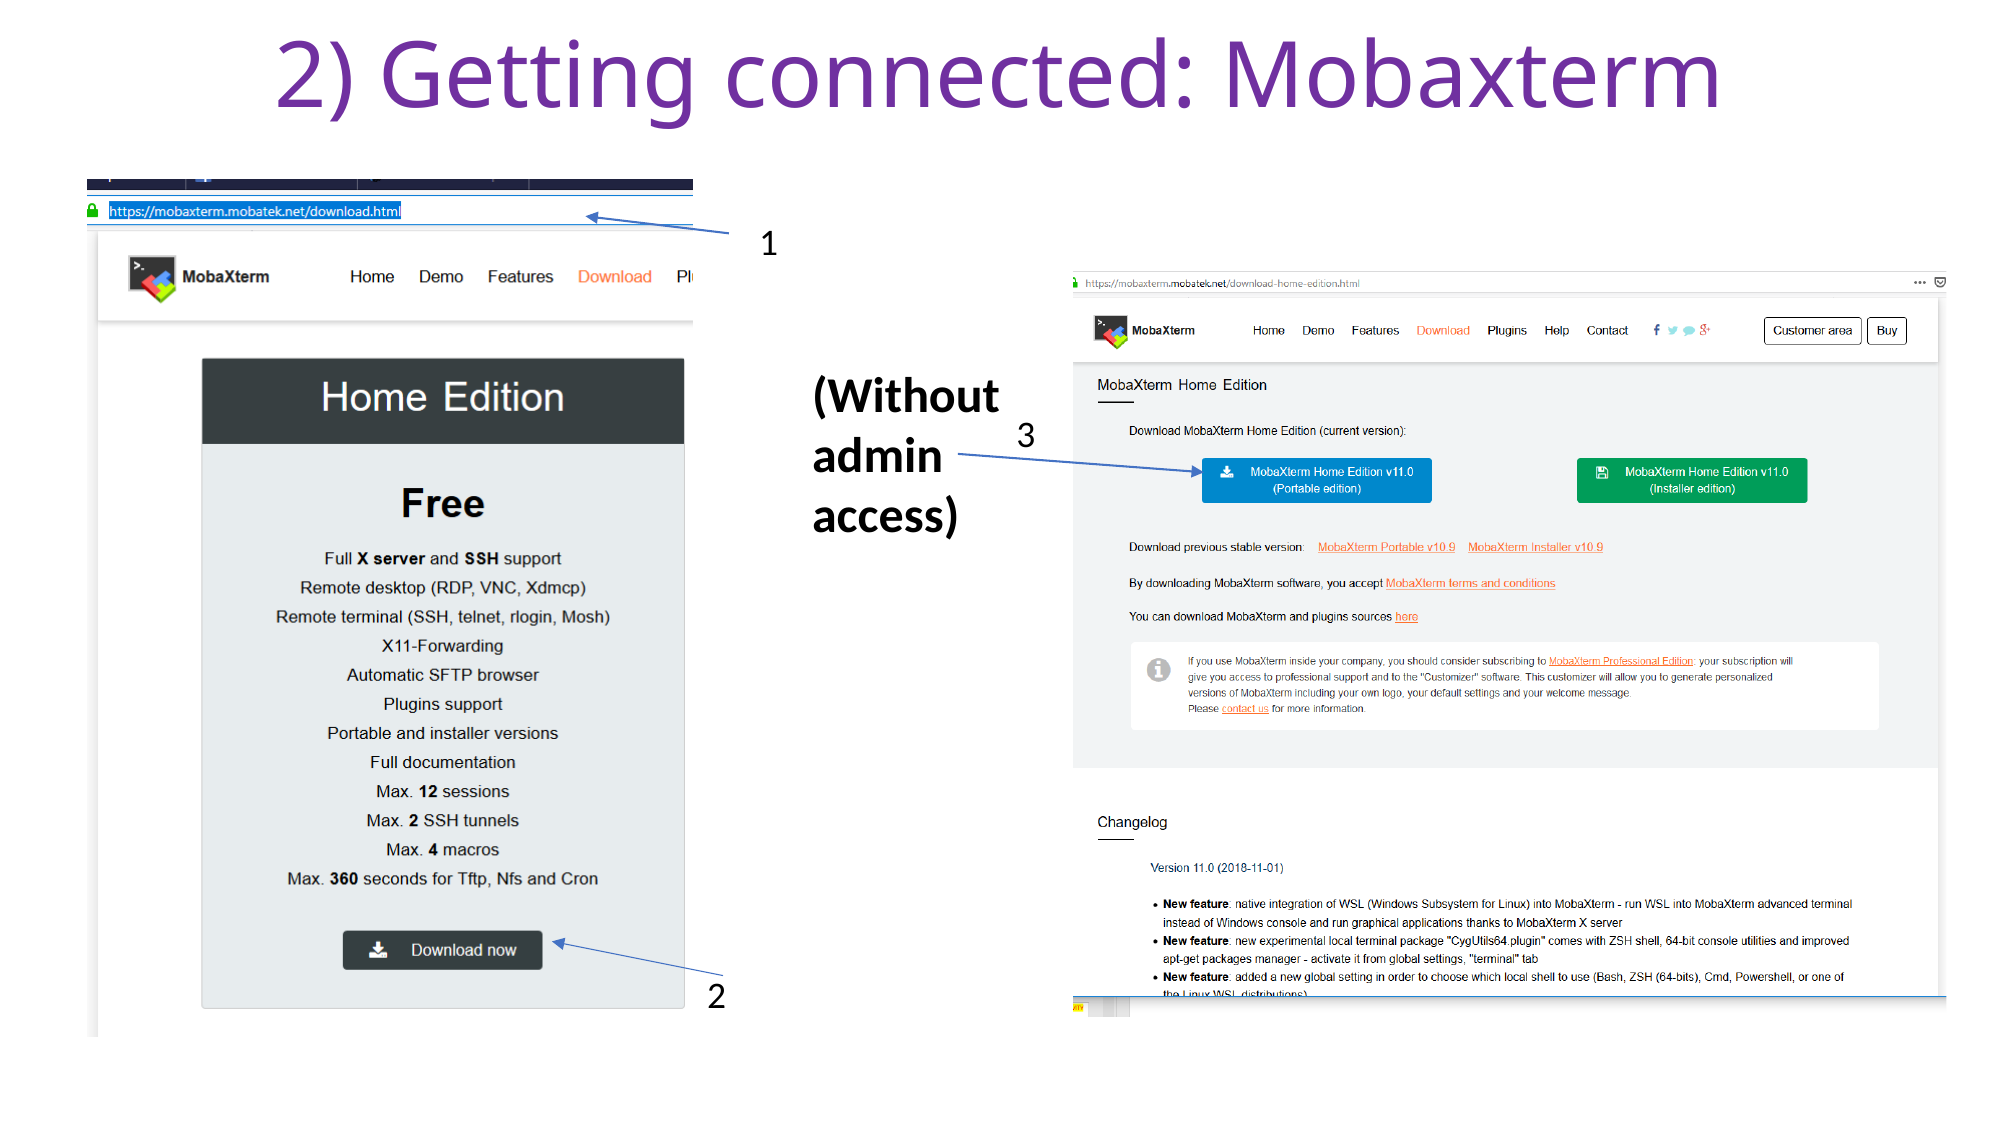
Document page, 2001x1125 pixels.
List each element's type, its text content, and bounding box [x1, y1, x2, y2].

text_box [957, 453, 1204, 473]
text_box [585, 216, 729, 234]
text_box 3 [1001, 402, 1072, 453]
title 2) Getting connected: Mobaxterm [137, 0, 1863, 187]
picture [87, 179, 693, 1037]
picture [1072, 271, 1947, 1017]
text_box 2 [693, 963, 785, 1024]
text_box 1 [744, 210, 837, 271]
text_box (Without admin access) [797, 355, 1072, 551]
picture [1221, 466, 1233, 477]
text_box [551, 941, 723, 976]
